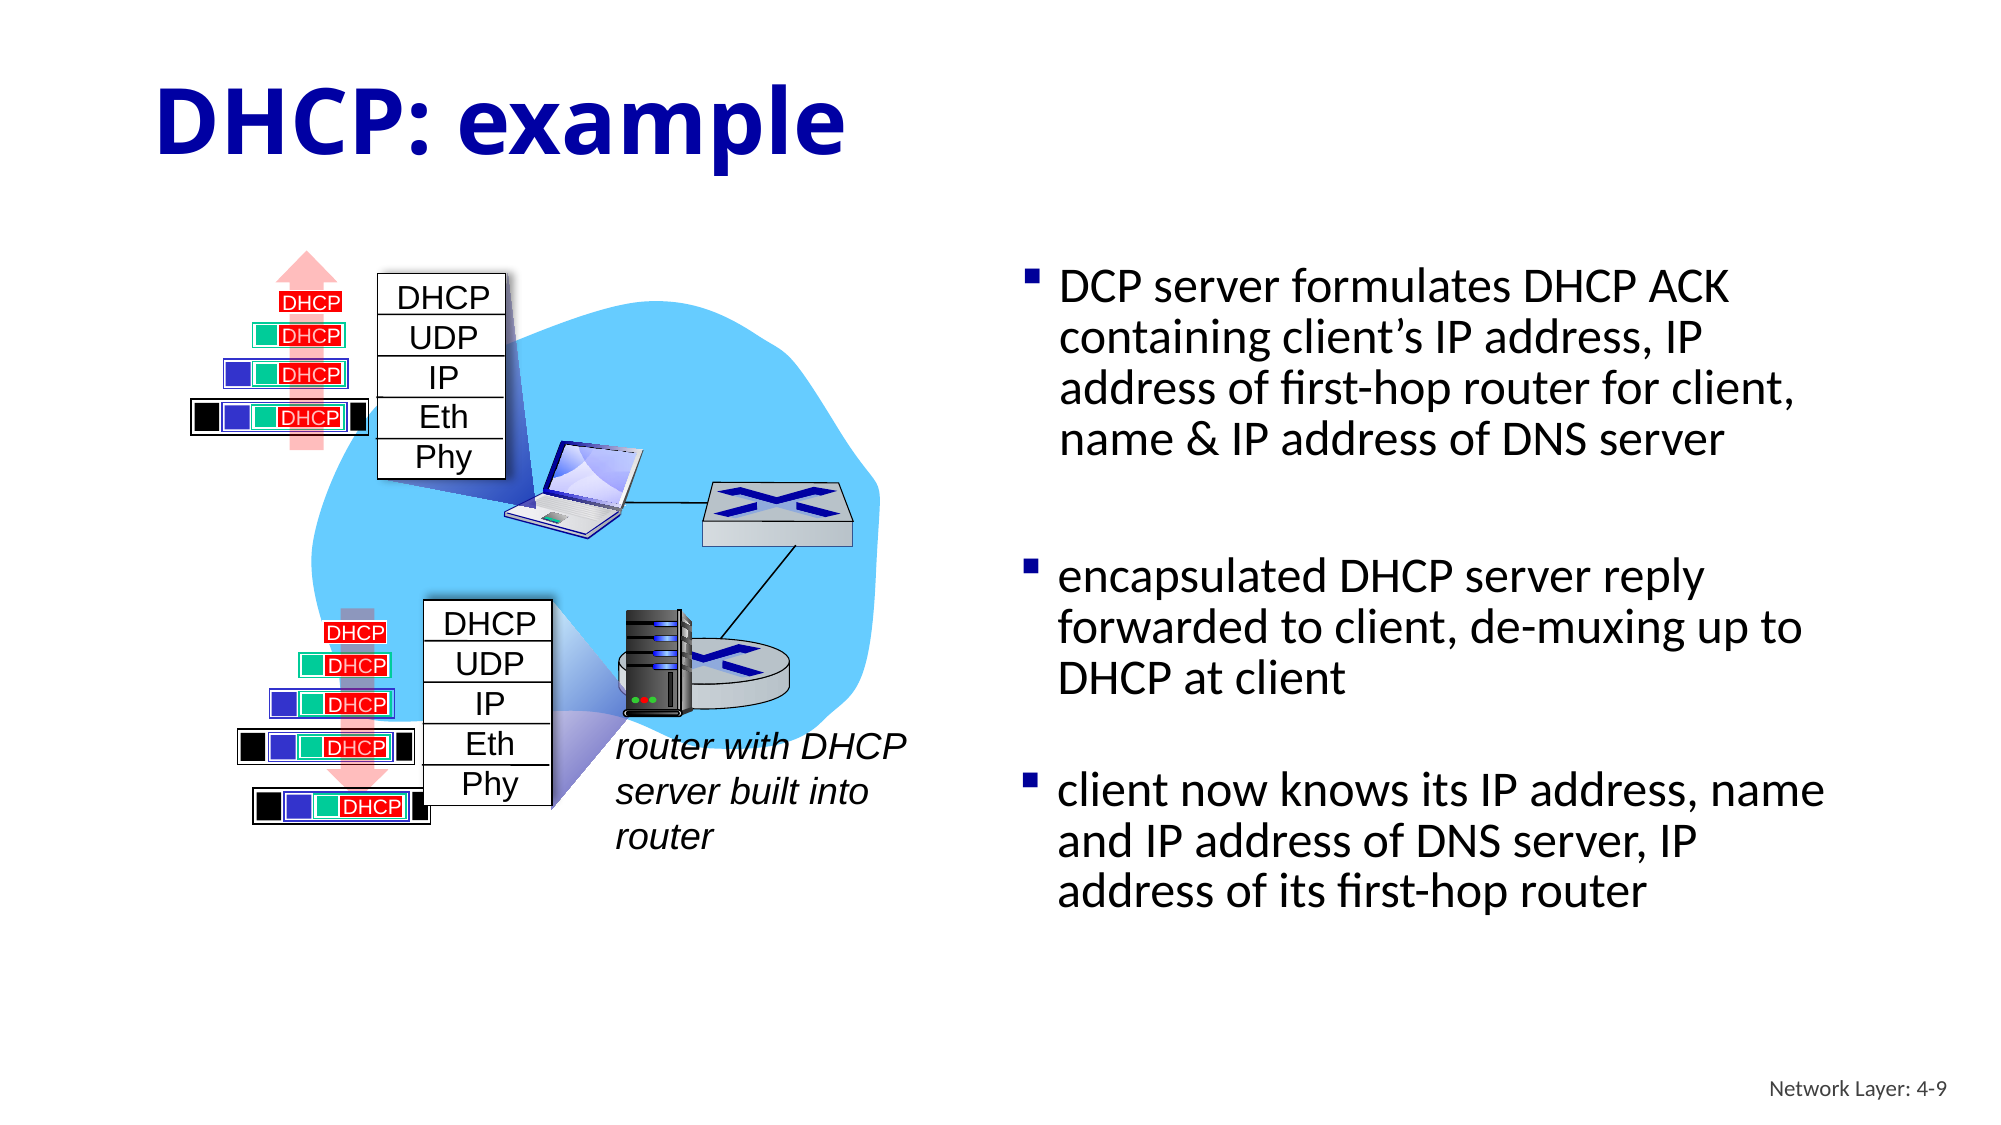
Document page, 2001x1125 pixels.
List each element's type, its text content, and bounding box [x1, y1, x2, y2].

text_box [191, 250, 369, 451]
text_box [375, 268, 536, 509]
title DHCP: example [137, 51, 1863, 198]
text_box DCP server formulates DHCP ACK containing client’s IP address, IP address of first-hop router for client, name & IP address of DNS server [1005, 253, 1862, 513]
text_box client now knows its IP address, name and IP address of DNS server, IP address of its first-hop router [1003, 757, 1858, 982]
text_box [253, 786, 431, 827]
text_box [702, 482, 854, 547]
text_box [503, 440, 644, 542]
slide_number Network Layer: 4-9 [1512, 1056, 1963, 1117]
text_box router with DHCP server built into router [600, 714, 931, 865]
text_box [421, 594, 638, 811]
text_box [623, 610, 693, 717]
text_box encapsulated DHCP server reply forwarded to client, de-muxing up to DHCP at client [1004, 544, 1858, 757]
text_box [311, 612, 401, 653]
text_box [237, 608, 415, 800]
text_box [693, 638, 790, 709]
text_box [311, 301, 880, 722]
